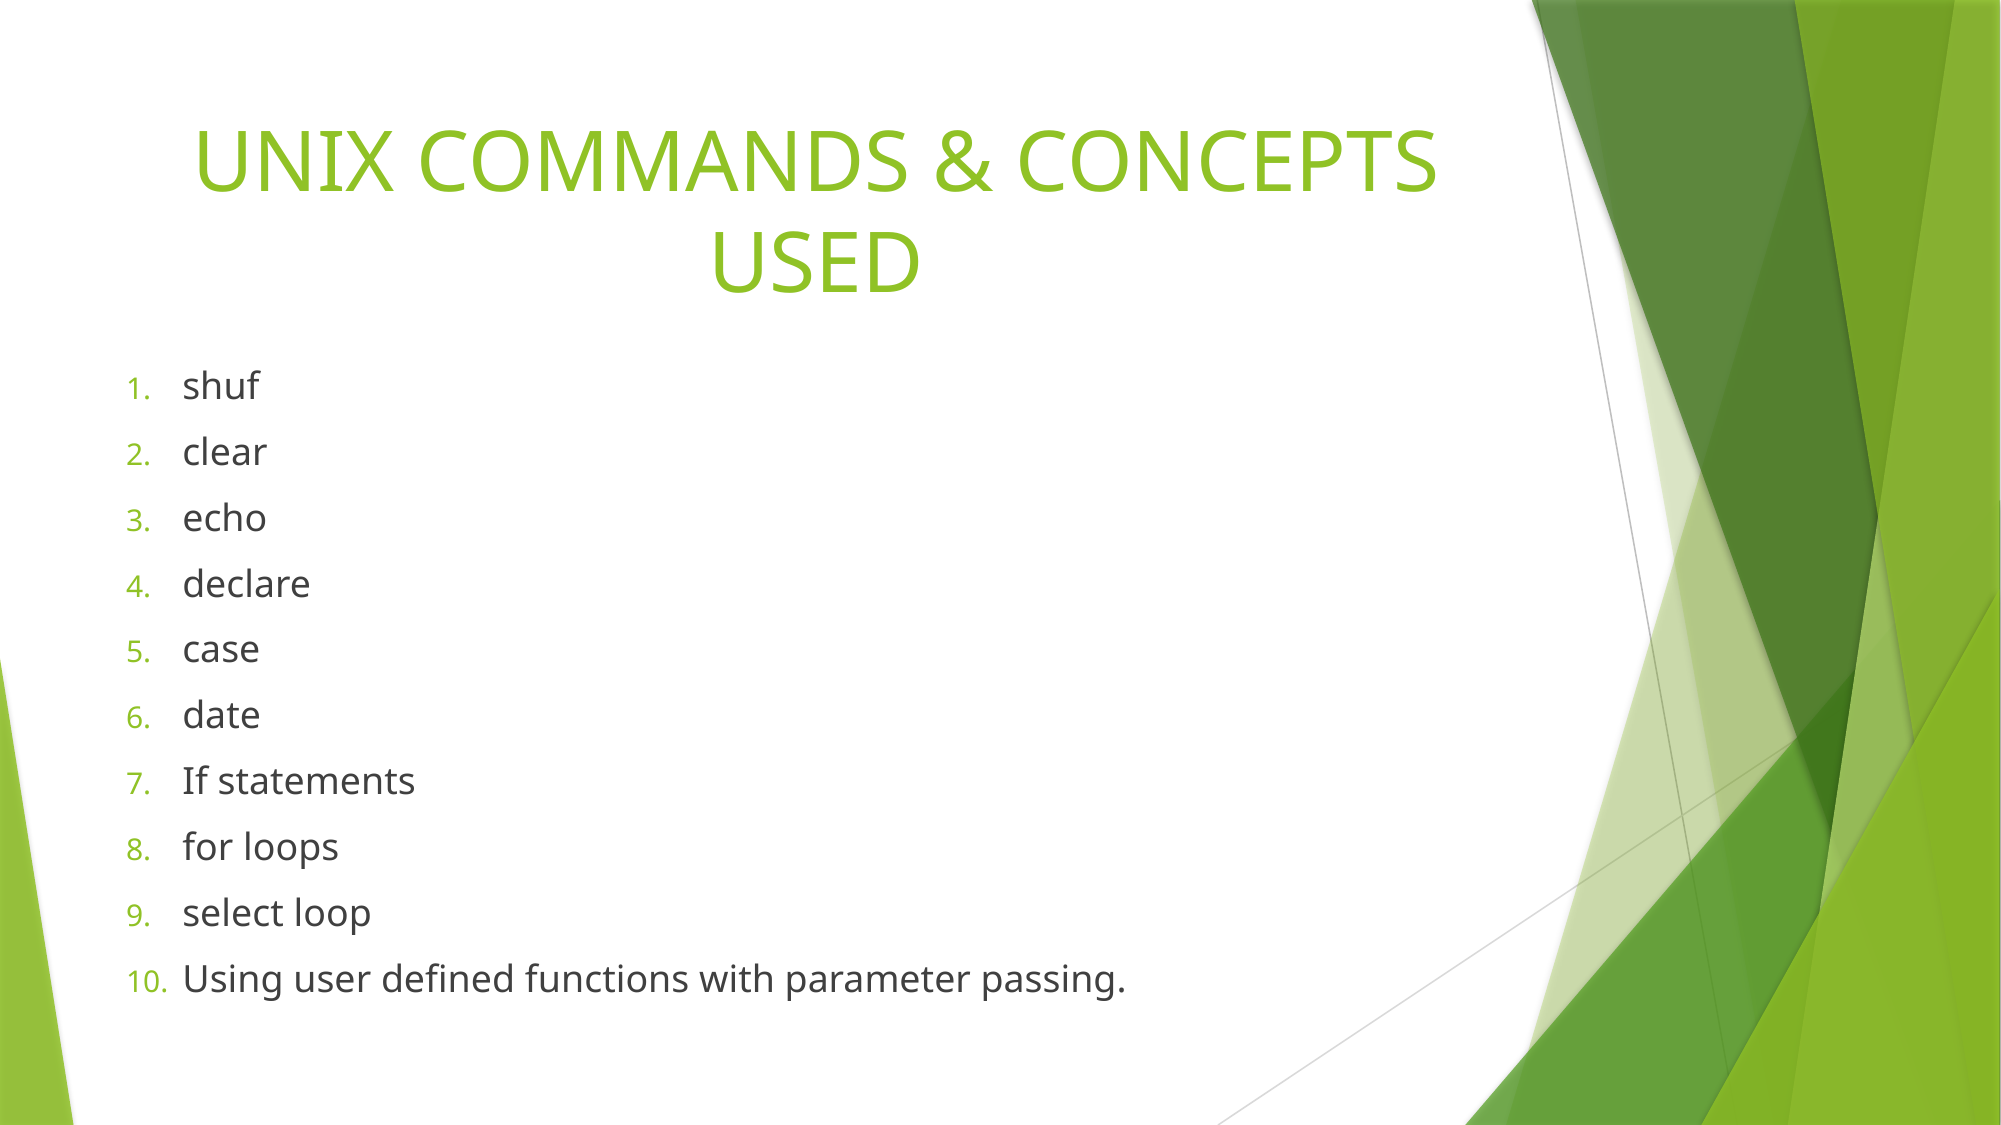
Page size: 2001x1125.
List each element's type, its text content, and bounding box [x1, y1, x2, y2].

list shuf clear echo declare case date If statements for loops select loop Using user defined functions with parameter passing. [111, 354, 1522, 1100]
title UNIX COMMANDS & CONCEPTS USED [111, 99, 1522, 317]
